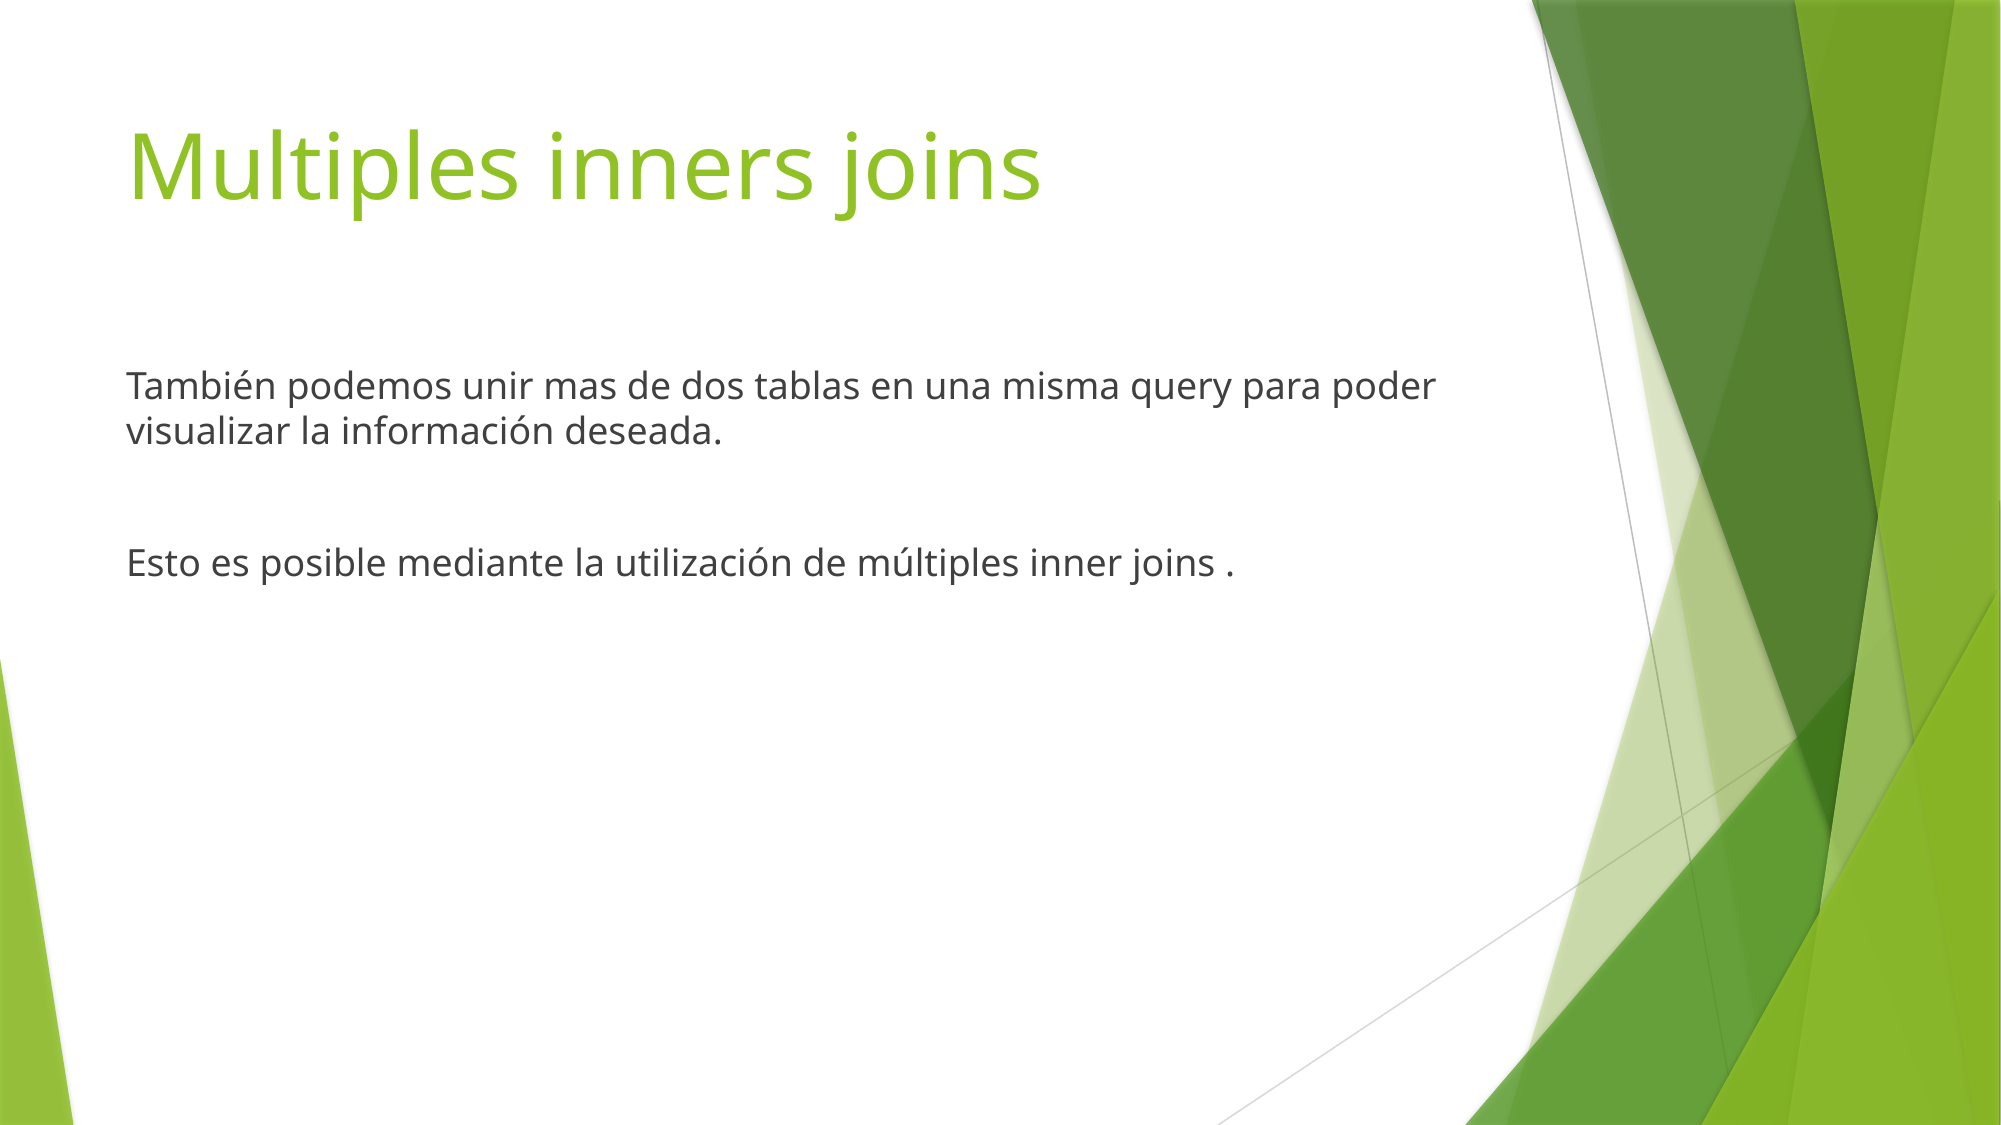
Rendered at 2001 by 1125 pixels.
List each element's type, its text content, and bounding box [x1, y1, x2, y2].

title Multiples inners joins [111, 99, 1522, 317]
list También podemos unir mas de dos tablas en una misma query para poder visualizar la información deseada. Esto es posible mediante la utilización de múltiples inner joins . [111, 354, 1522, 992]
